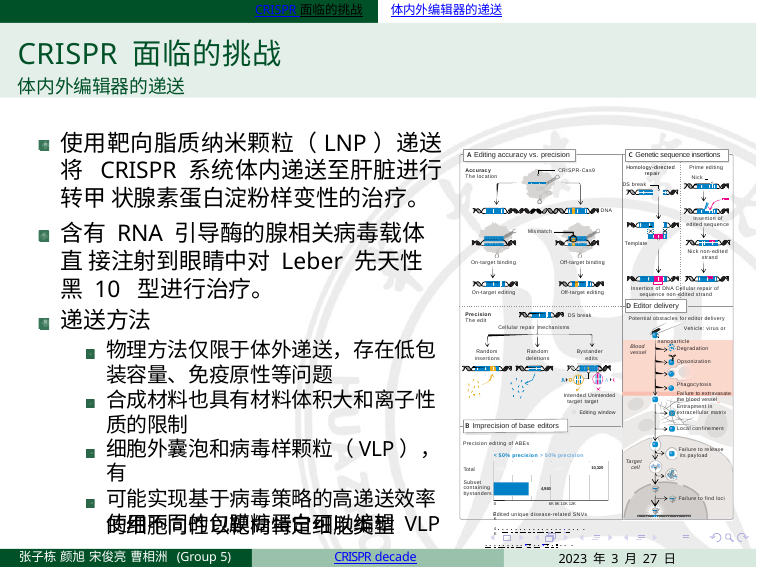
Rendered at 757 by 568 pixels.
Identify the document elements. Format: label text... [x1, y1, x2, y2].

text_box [0, 532, 757, 568]
text_box 的细胞向性以靶向特定细胞类型 [103, 513, 285, 531]
text_box CRISPR 面临的挑战 体内外编辑器的递送 [0, 22, 756, 98]
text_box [579, 534, 613, 541]
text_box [649, 184, 660, 191]
text_box [38, 140, 50, 151]
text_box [623, 534, 658, 541]
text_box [458, 148, 735, 522]
text_box [0, 0, 378, 22]
text_box [38, 318, 50, 330]
text_box [38, 230, 50, 242]
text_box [537, 169, 556, 177]
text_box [637, 333, 691, 517]
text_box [290, 100, 757, 532]
text_box 使用靶向脂质纳米颗粒（LNP）递送将 CRISPR 系统体内递送至肝脏进行转甲 状腺素蛋白淀粉样变性的治疗。 含有 RNA 引导酶的腺相关病毒载体直 接注射到眼睛中对 Leber 先天性黑 10 型进行治疗。 递送方法 物理方法仅限于体外递送，存在低包 装容量、免疫原性等问题 合成材料也具有材料体积大和离子性 质的限制 细胞外囊泡和病毒样颗粒（VLP），有 可能实现基于病毒策略的高递送效率 使用不同的包膜糖蛋白可以编辑 VLP [58, 126, 285, 531]
text_box CRISPR 面临的挑战 体内外编辑器的递送 [252, 0, 756, 21]
